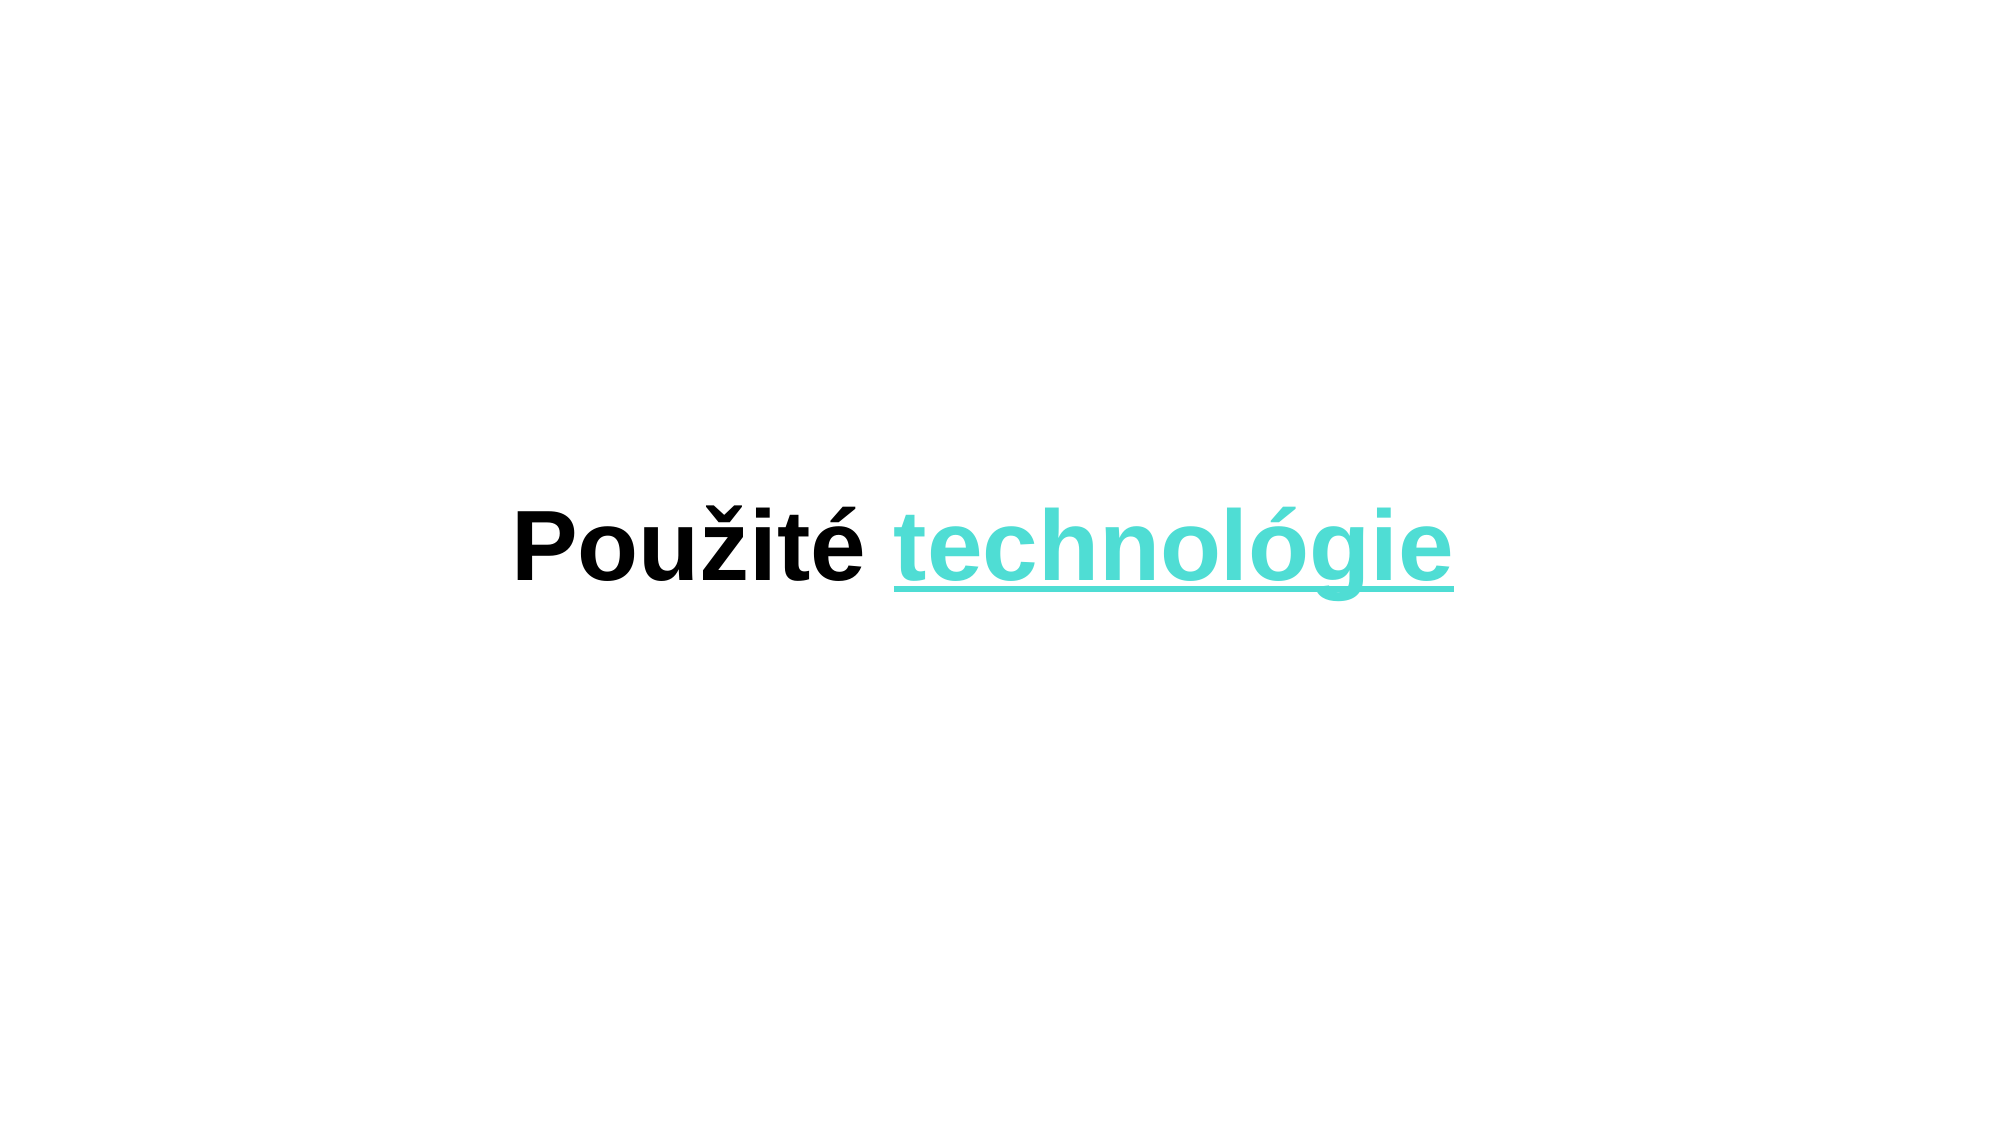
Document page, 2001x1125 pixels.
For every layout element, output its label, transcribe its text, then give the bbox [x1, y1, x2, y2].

text_box Použité technológie [496, 473, 1470, 609]
